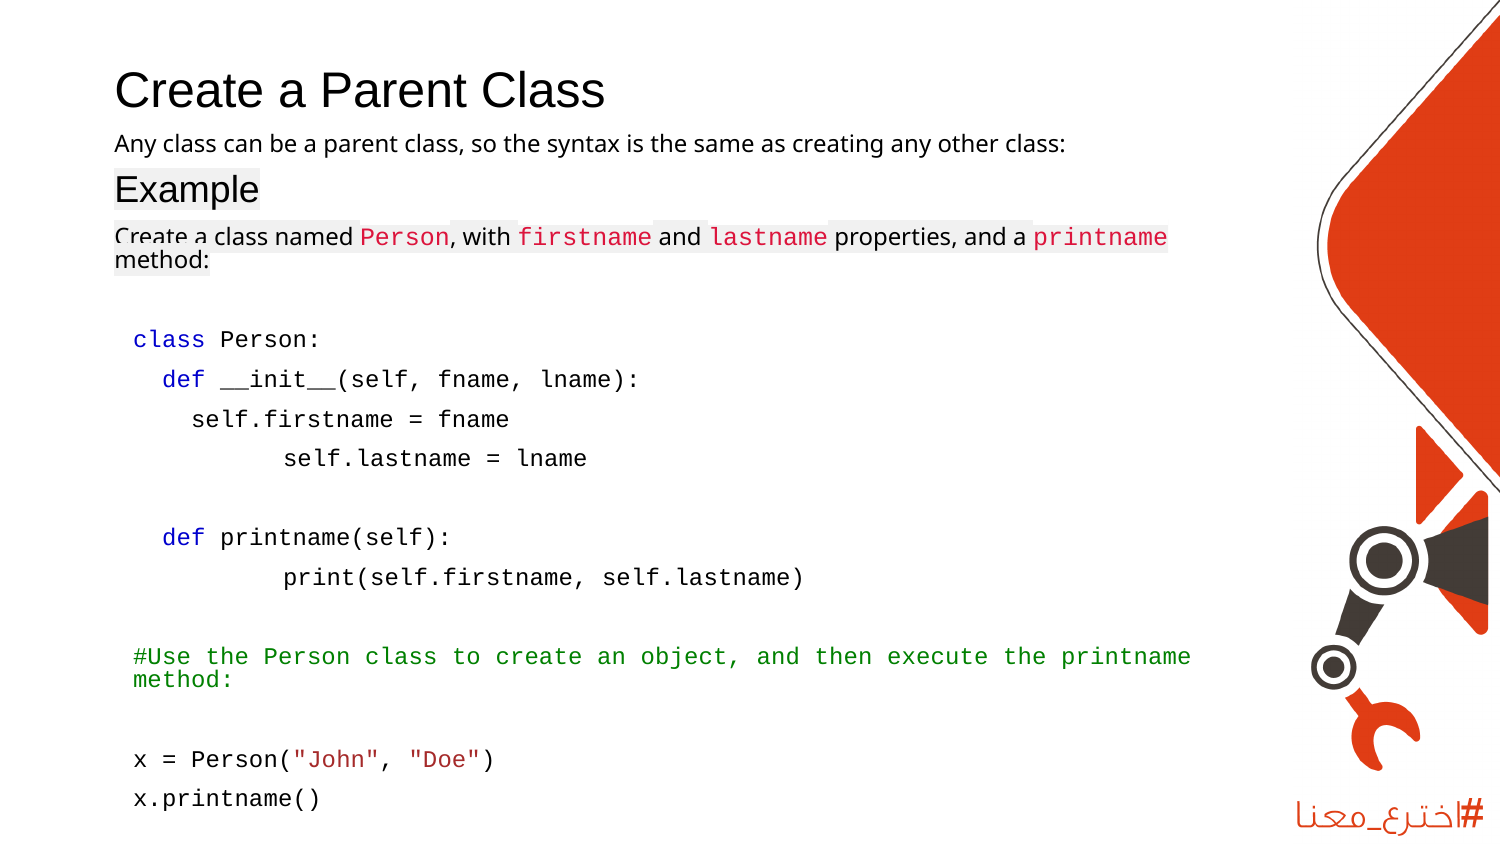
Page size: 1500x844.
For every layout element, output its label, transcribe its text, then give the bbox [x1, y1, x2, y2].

picture [1293, 0, 1500, 844]
list Create a Parent Class Any class can be a parent class, so the syntax is the same as creating any other class: Example Create a class named Person, with firstname and lastname properties, and a printname method: class Person: def __init__(self, fname, lname): self.firstname = fname self.lastname = lname def printname(self): print(self.firstname, self.lastname) #Use the Person class to create an object, and then execute the printname method: x = Person("John", "Doe") x.printname() [103, 63, 1258, 844]
